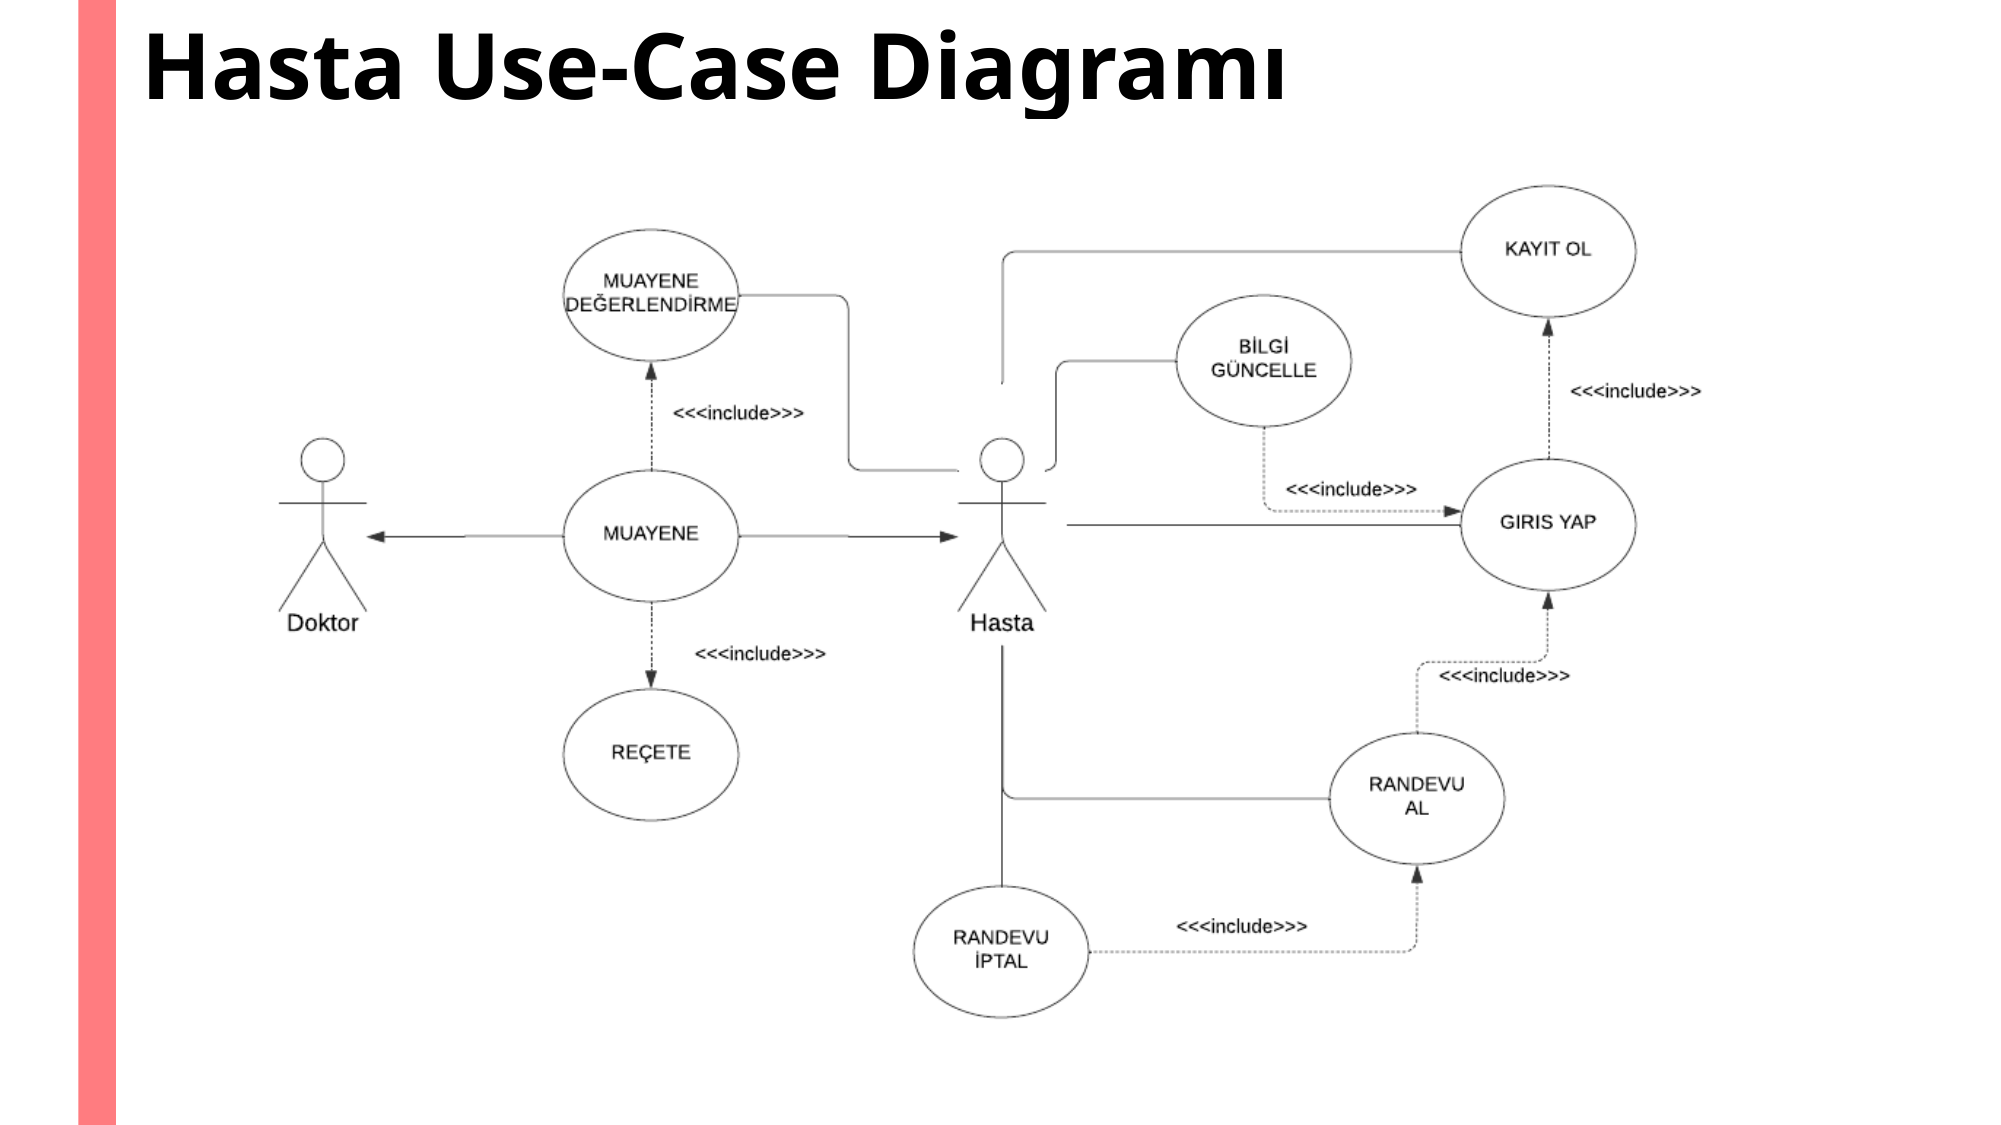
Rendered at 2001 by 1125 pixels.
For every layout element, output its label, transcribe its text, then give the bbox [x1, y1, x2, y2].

title Hasta Use-Case Diagramı [126, 13, 1936, 180]
picture [215, 119, 1785, 1079]
